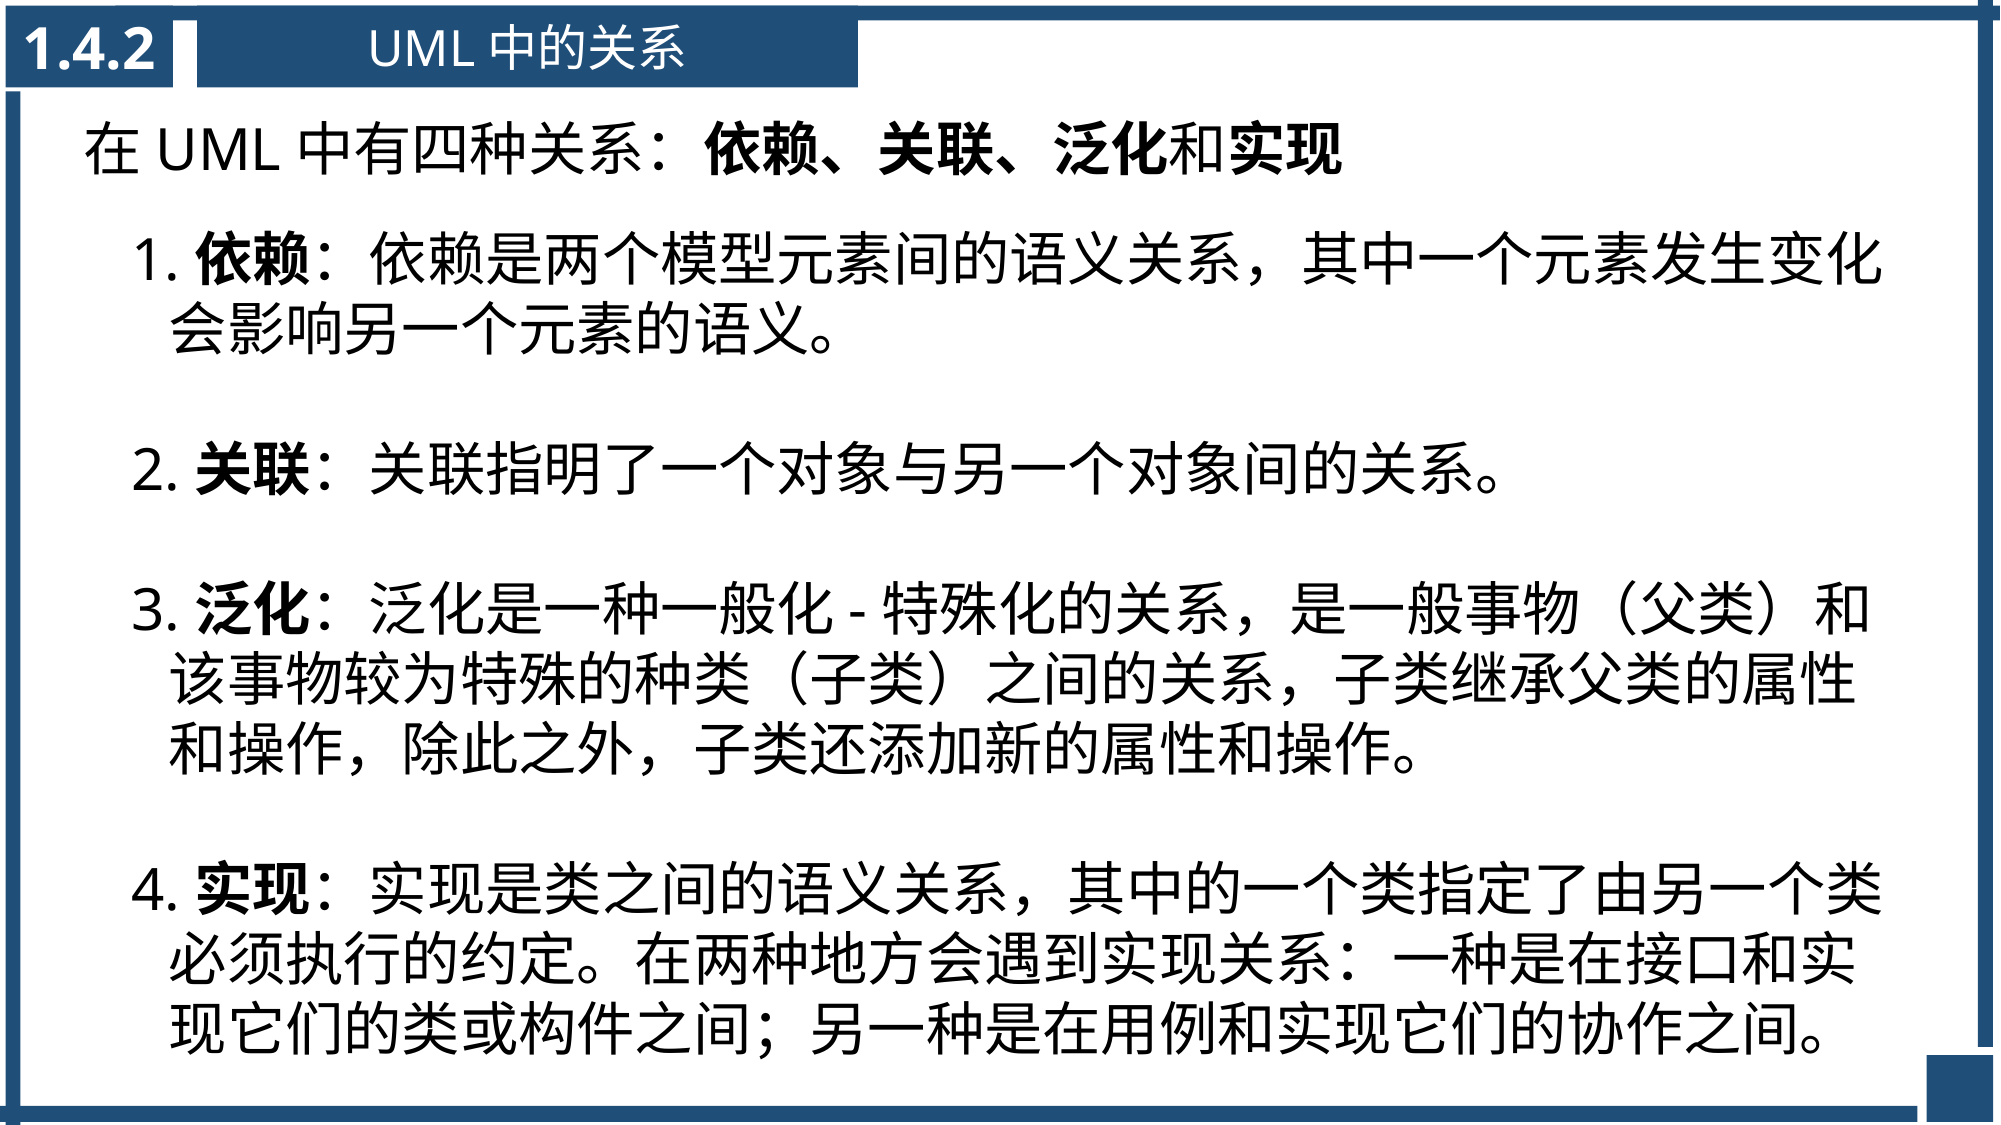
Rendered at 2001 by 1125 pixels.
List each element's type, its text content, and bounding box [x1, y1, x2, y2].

text_box [1926, 1055, 1994, 1122]
text_box 在UML中有四种关系：依赖、关联、泛化和实现 [68, 104, 1434, 189]
text_box [173, 5, 197, 21]
text_box [0, 1105, 5, 1122]
text_box [1993, 5, 2000, 21]
text_box 1.4.2 [5, 5, 173, 88]
text_box 1.依赖：依赖是两个模型元素间的语义关系，其中一个元素发生变化会影响另一个元素的语义。 2.关联：关联指明了一个对象与另一个对象间的关系。 3.泛化：泛化是一种一般化-特殊化的关系，是一般事物（父类）和该事物较为特殊的种类（子类）之间的关系，子类继承父类的属性和操作，除此之外，子类还添加新的属性和操作。 4.实现：实现是类之间的语义关系，其中的一个类指定了由另一个类必须执行的约定。在两种地方会遇到实现关系：一种是在接口和实现它们的类或构件之间；另一种是在用例和实现它们的协作之间。 [116, 214, 1902, 1070]
text_box [858, 5, 1977, 21]
text_box [21, 1105, 1918, 1122]
text_box UML中的关系 [197, 5, 858, 88]
text_box [1977, 0, 1993, 1047]
text_box [5, 91, 21, 1125]
